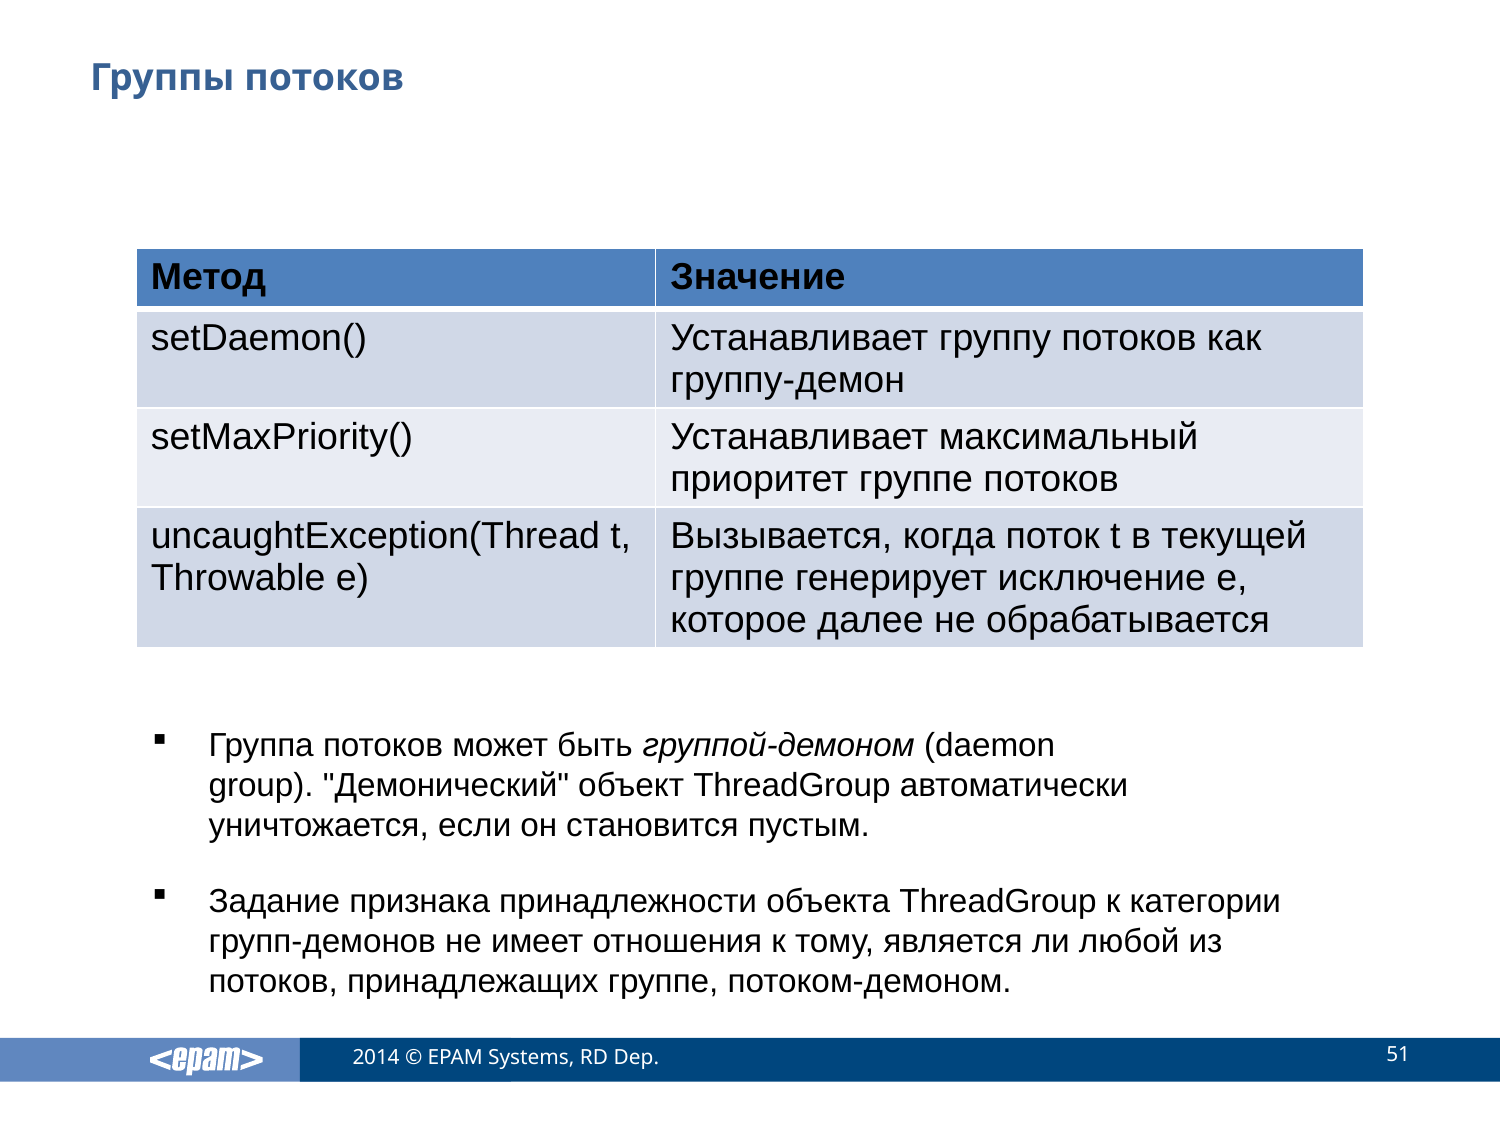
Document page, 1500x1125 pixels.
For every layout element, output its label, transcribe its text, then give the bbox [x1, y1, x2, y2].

title Группы потоков [75, 45, 1425, 163]
table_header Метод [137, 249, 655, 306]
table_cell Устанавливает максимальный приоритет группе потоков [656, 409, 1363, 506]
table_cell uncaughtException(Thread t, Throwable e) [137, 508, 655, 647]
text_box Группа потоков может быть группой-демоном (daemon group). "Демонический" объект ThreadGroup автоматически уничтожается, если он становится пустым. Задание признака принадлежности объекта ThreadGroup к категории групп-демонов не имеет отношения к тому, является ли любой из потоков, принадлежащих группе, потоком-демоном. [137, 716, 1338, 1006]
slide_number 51 [1262, 1025, 1425, 1085]
table_header Значение [656, 249, 1363, 306]
table_cell Вызывается, когда поток t в текущей группе генерирует исключение е, которое далее не обрабатывается [656, 508, 1363, 647]
table_cell setDaemon() [137, 312, 655, 407]
table_cell setMaxPriority() [137, 409, 655, 506]
table_cell Устанавливает группу потоков как группу-демон [656, 312, 1363, 407]
footer 2014 © EPAM Systems, RD Dep. [337, 1028, 738, 1088]
